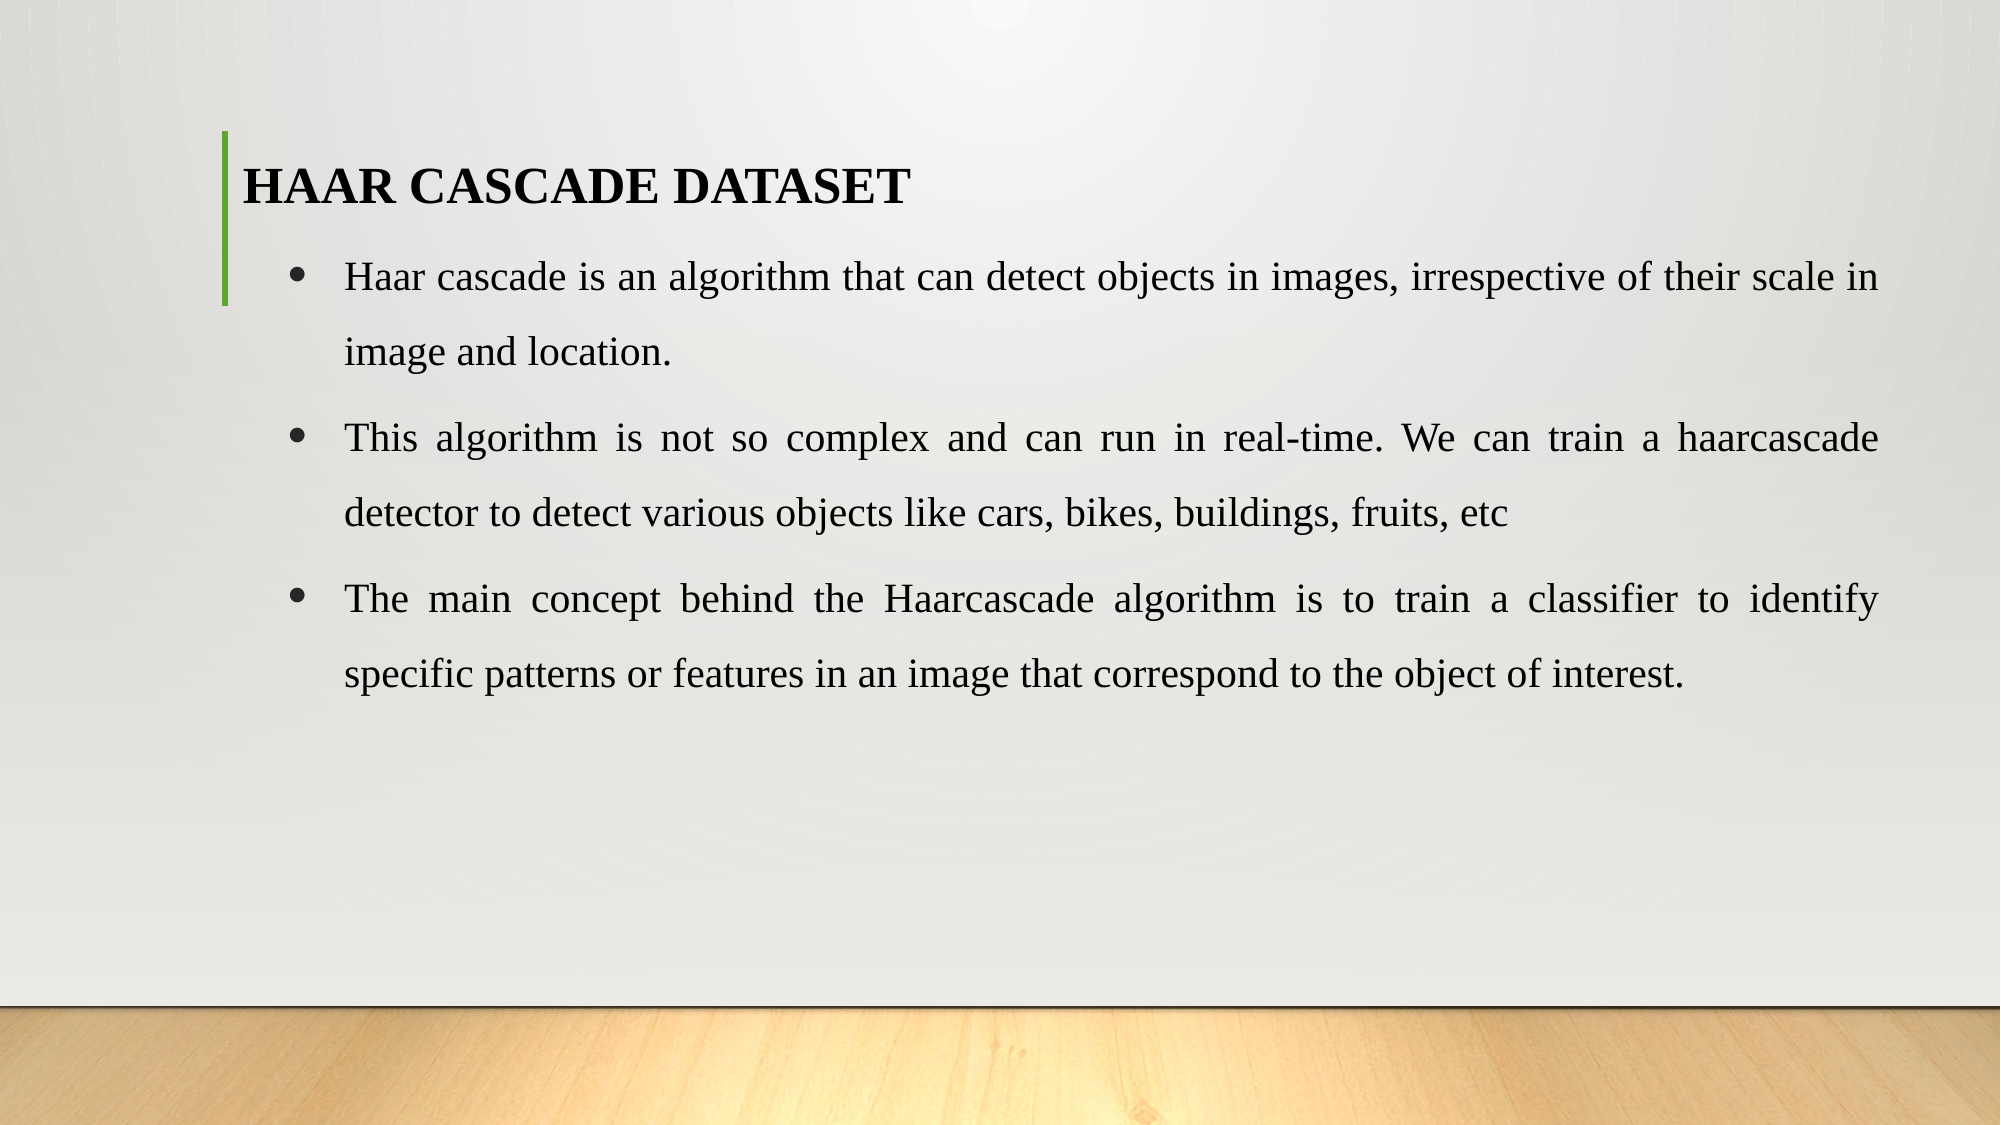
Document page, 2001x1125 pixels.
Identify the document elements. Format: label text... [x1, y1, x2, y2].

picture [0, 1006, 2000, 1125]
list HAAR CASCADE DATASET Haar cascade is an algorithm that can detect objects in images, irrespective of their scale in image and location. This algorithm is not so complex and can run in real-time. We can train a haarcascade detector to detect various objects like cars, bikes, buildings, fruits, etc The main concept behind the Haarcascade algorithm is to train a classifier to identify specific patterns or features in an image that correspond to the object of interest. [216, 112, 1896, 992]
